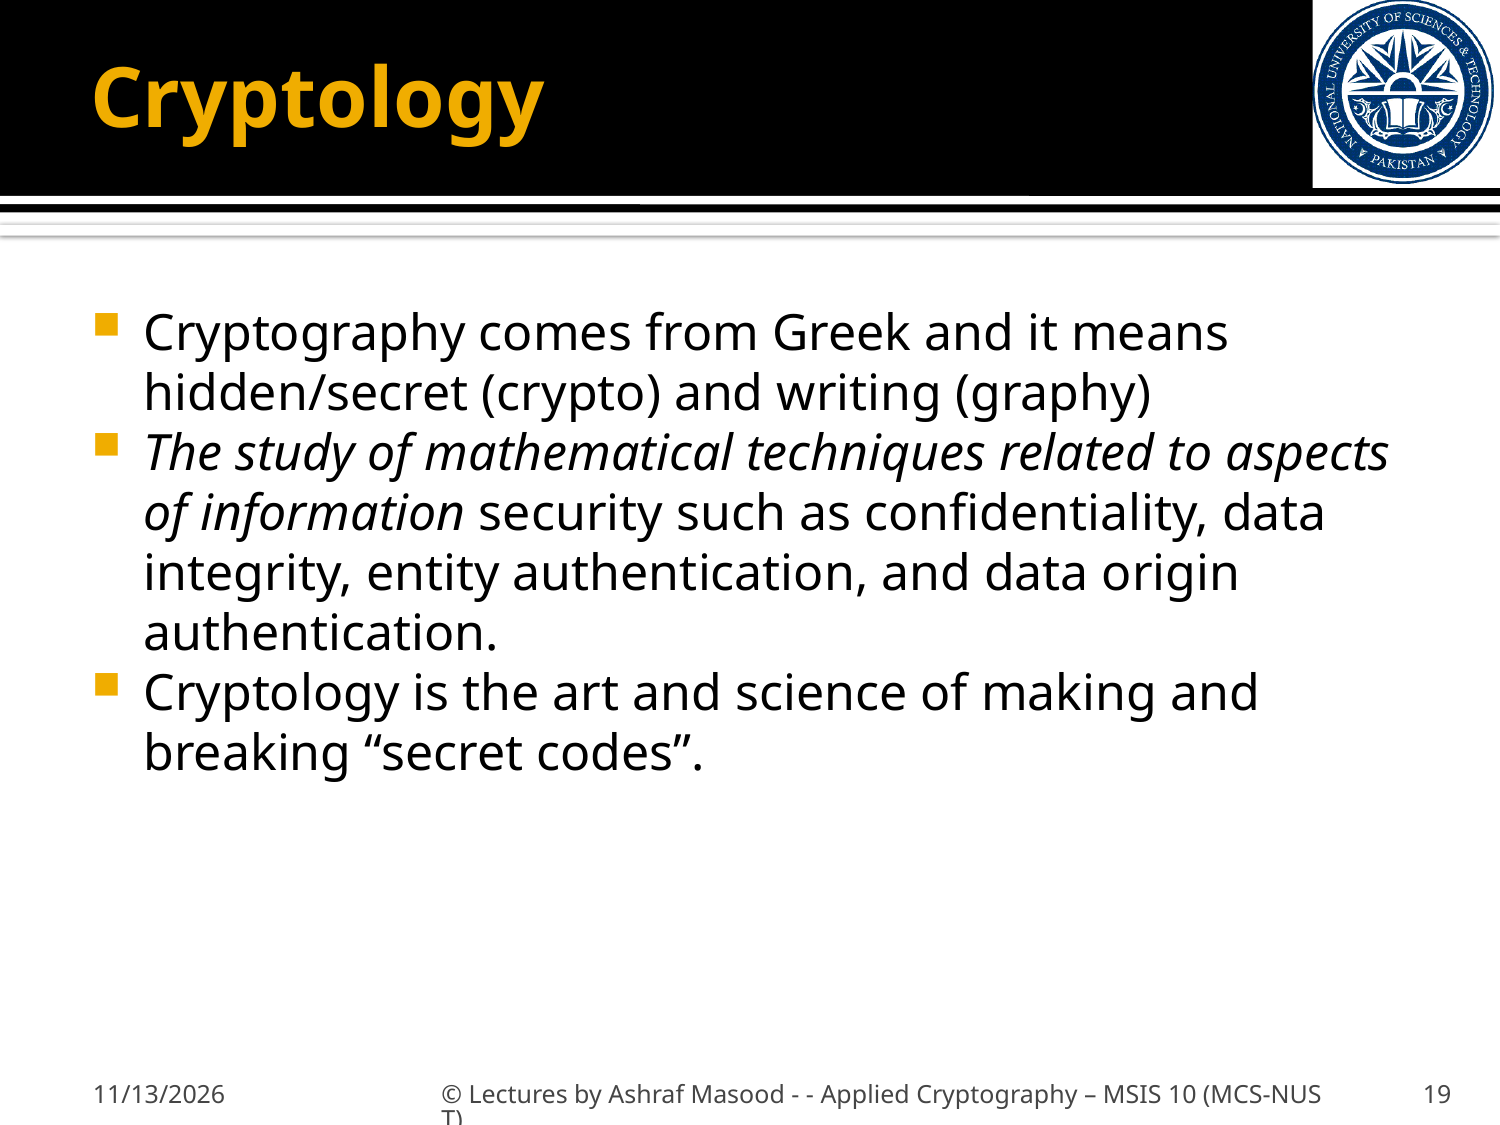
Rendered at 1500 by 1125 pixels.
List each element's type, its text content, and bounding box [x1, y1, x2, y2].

title Cryptology [75, 12, 1313, 175]
slide_number 19 [1345, 1067, 1467, 1113]
list Cryptography comes from Greek and it means hidden/secret (crypto) and writing (graphy) The study of mathematical techniques related to aspects of information security such as confidentiality, data integrity, entity authentication, and data origin authentication. Cryptology is the art and science of making and breaking “secret codes”. [62, 224, 1463, 1063]
picture [1312, 0, 1500, 188]
footer © Lectures by Ashraf Masood - - Applied Cryptography – MSIS 10 (MCS-NUST) [433, 1067, 1338, 1113]
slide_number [75, 1067, 425, 1113]
